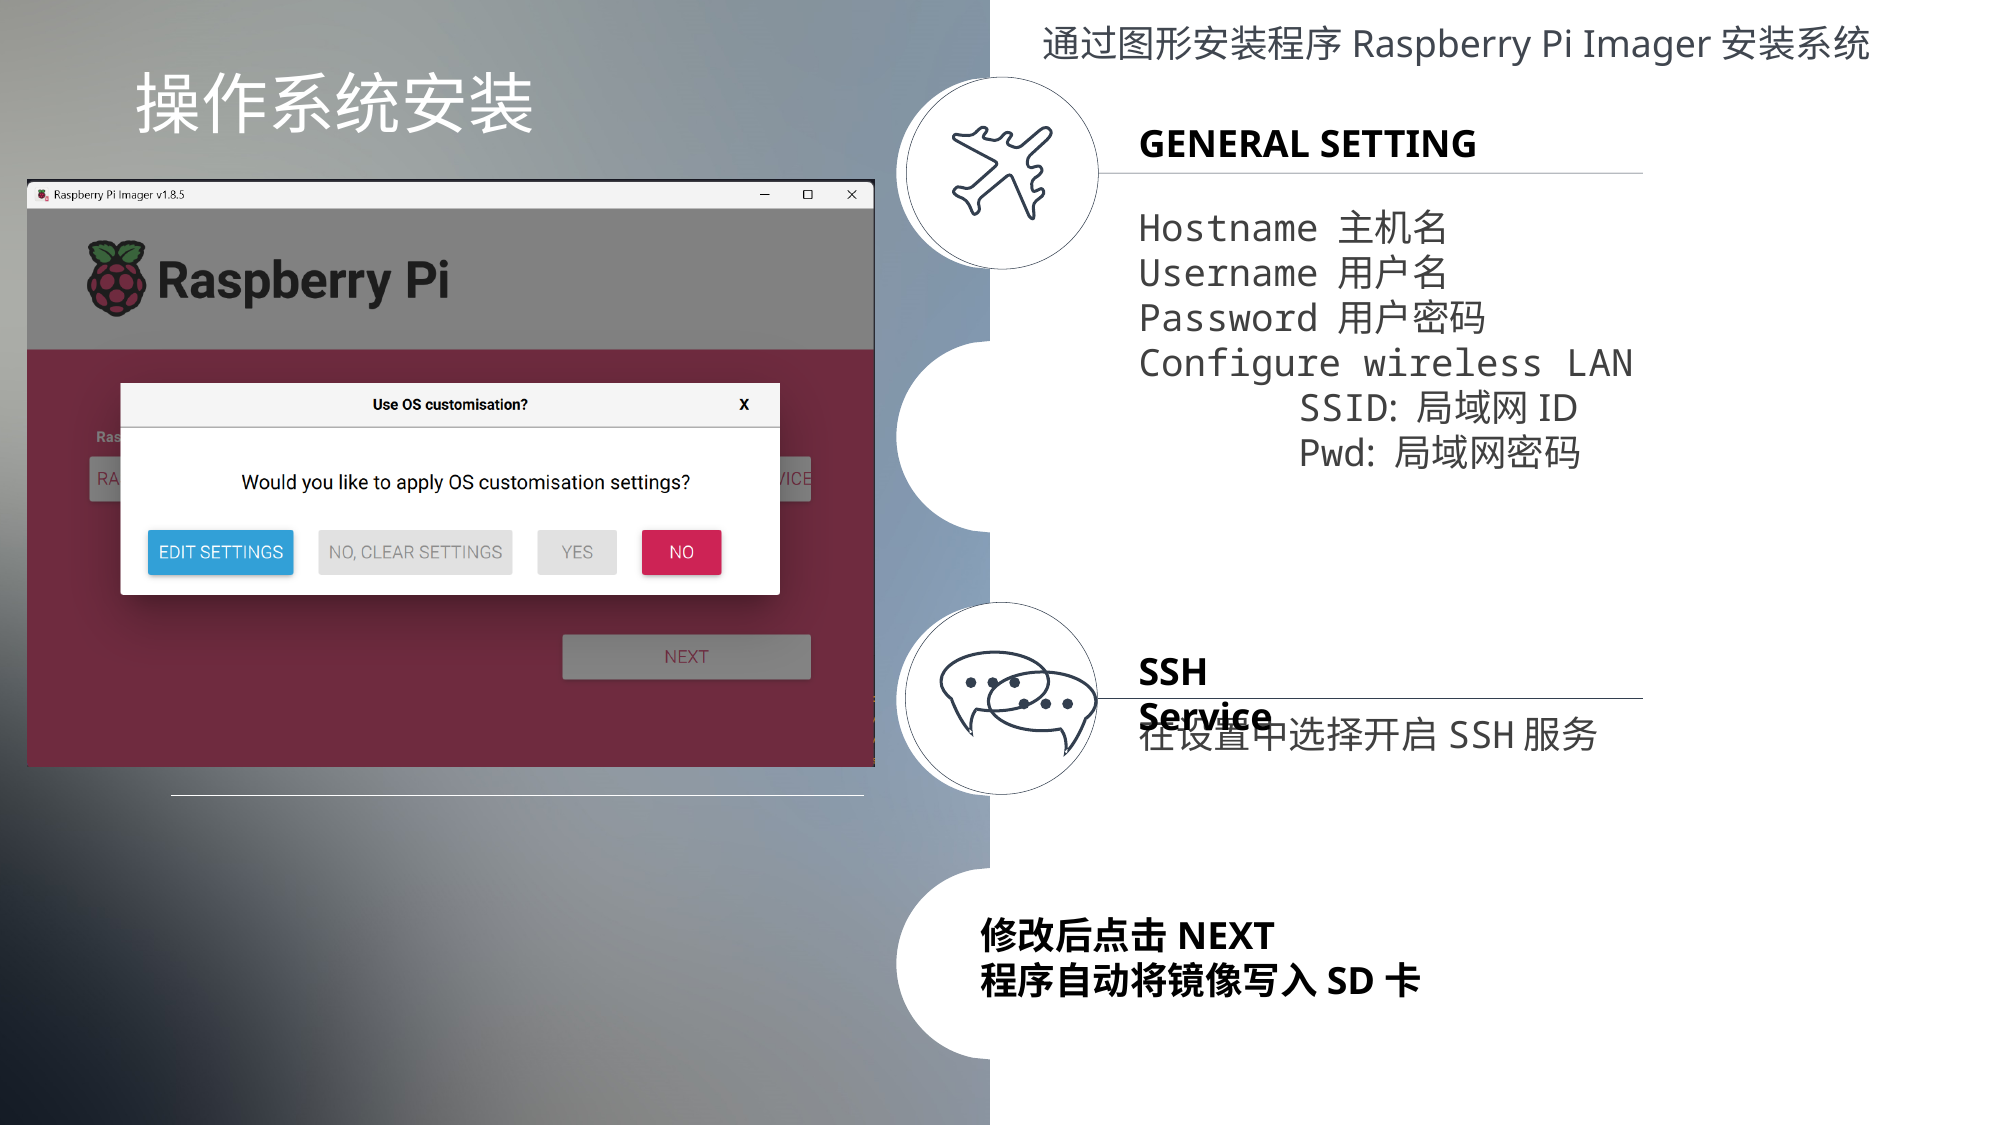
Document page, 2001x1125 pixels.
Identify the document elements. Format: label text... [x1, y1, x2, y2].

text_box SSH Service [1123, 640, 1367, 698]
text_box SSH Service [1123, 699, 1367, 746]
text_box 通过图形安装程序Raspberry Pi Imager安装系统 [1027, 12, 1938, 73]
text_box [990, 757, 1079, 796]
text_box [990, 76, 1100, 271]
picture [0, 0, 990, 1125]
text_box GENERAL SETTING [1123, 112, 1523, 172]
text_box 修改后点击NEXT 程序自动将镜像写入SD卡 [990, 904, 1485, 1010]
text_box 在设置中选择开启SSH服务 [1123, 703, 1898, 764]
text_box Hostname 主机名 Username 用户名 Password 用户密码 Configure wireless LAN SSID: 局域网ID Pwd: 局域网密码 [1123, 196, 1898, 527]
text_box [990, 126, 1053, 221]
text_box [939, 650, 1098, 757]
text_box [990, 601, 1086, 650]
